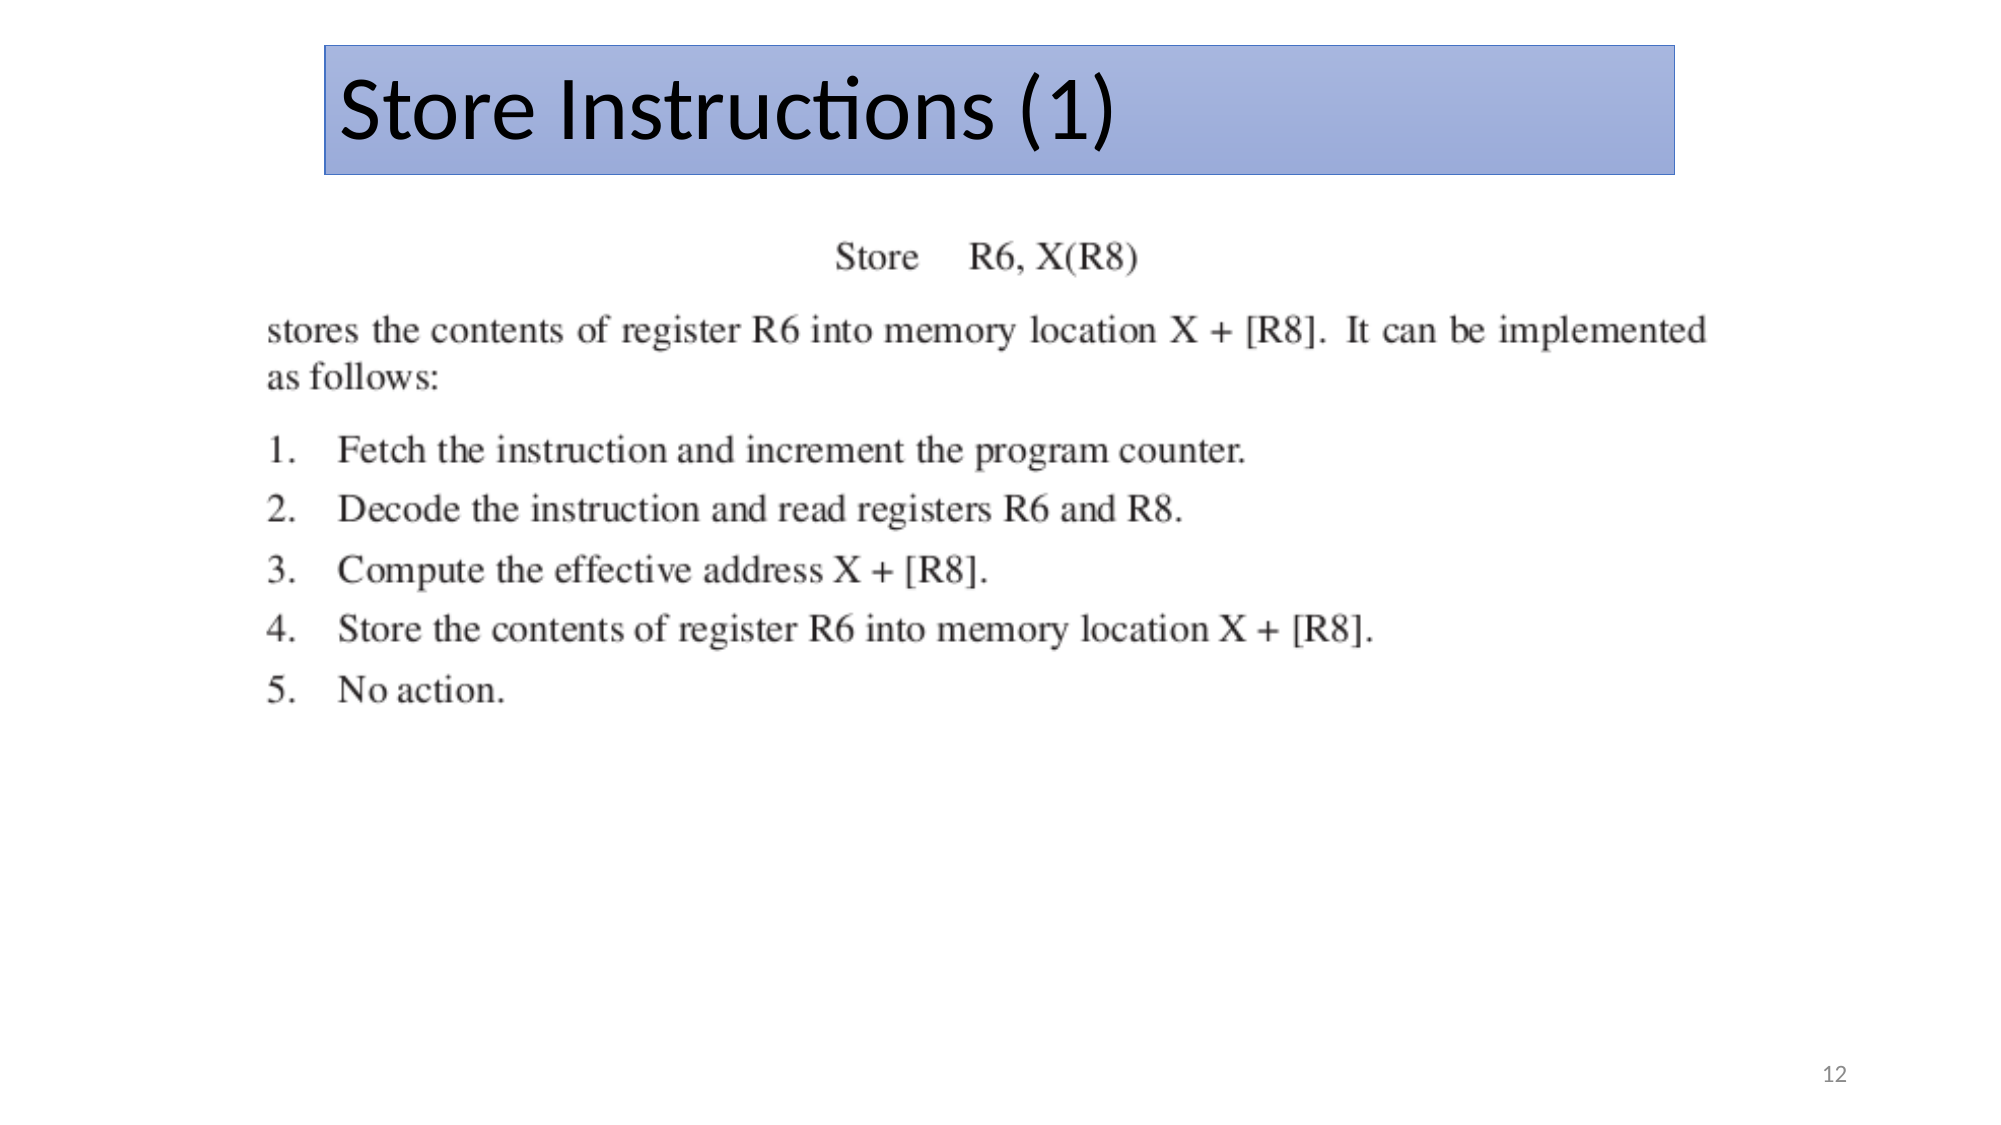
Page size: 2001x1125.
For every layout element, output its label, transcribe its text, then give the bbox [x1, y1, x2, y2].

slide_number 12 [1412, 1042, 1863, 1103]
title Store Instructions (1) [324, 45, 1675, 175]
picture [257, 221, 1718, 713]
